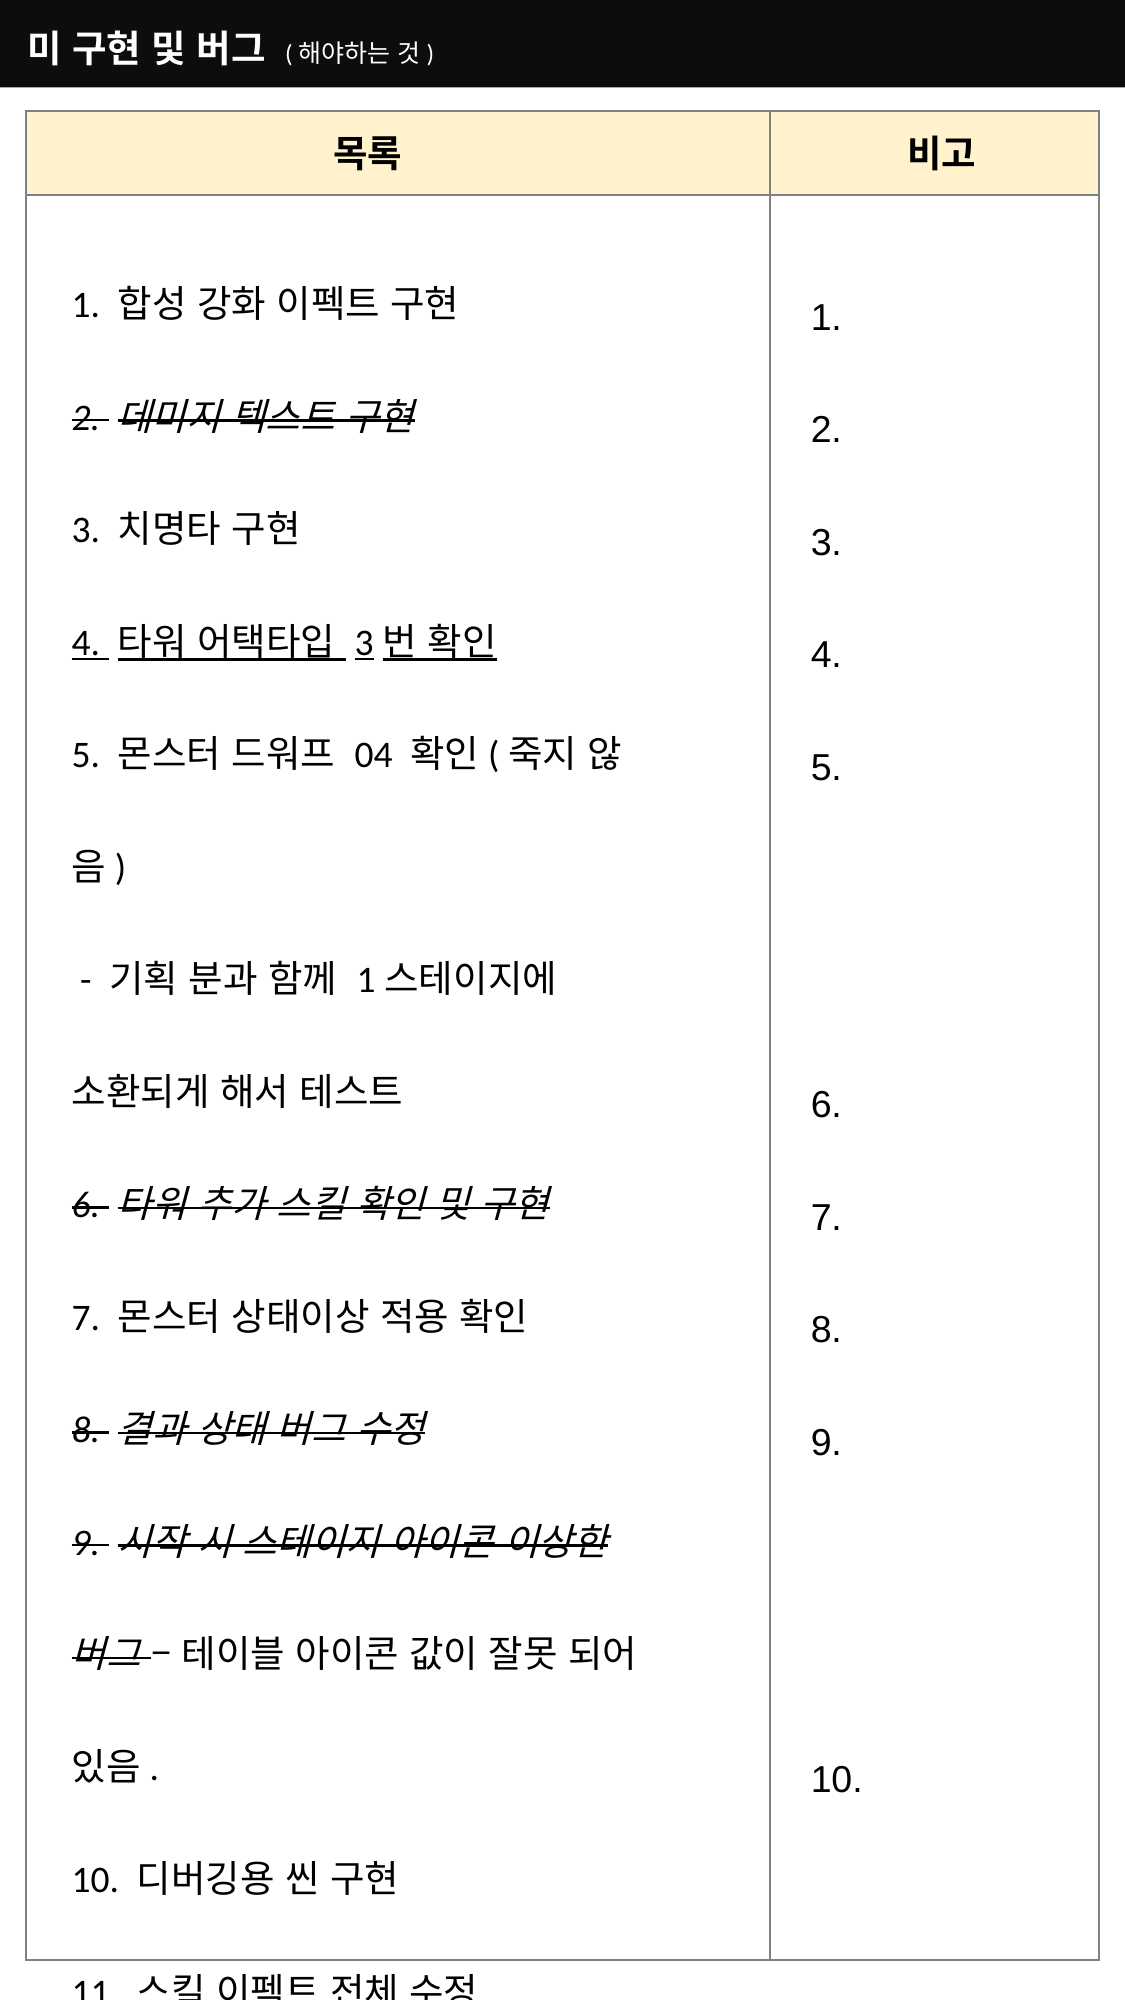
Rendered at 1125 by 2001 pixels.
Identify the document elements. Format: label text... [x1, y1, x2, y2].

text_box 목록 [271, 122, 465, 183]
text_box 비고 [845, 122, 1039, 183]
text_box [0, 0, 1125, 88]
text_box [25, 110, 1100, 1961]
text_box 1. 2. 3. 4. 5. 6. 7. 8. 9. 10. [796, 218, 1068, 1808]
text_box 미 구현 및 버그 (해야하는 것) [12, 17, 1105, 78]
text_box 1. 합성 강화 이펙트 구현 2. 데미지 텍스트 구현 3. 치명타 구현 4. 타워 어택타입 3번 확인 5. 몬스터 드워프 04 확인(죽지 않음) - 기획 분과 함께 1스테이지에 소환되게 해서 테스트 6. 타워 추가 스킬 확인 및 구현 7. 몬스터 상태이상 적용 확인 8. 결과 상태 버그 수정 9. 시작 시 스테이지 아이콘 이상한 버그 – 테이블 아이콘 값이 잘못 되어 있음. 10. 디버깅용 씬 구현 11. 스킬 이펙트 전체 수정 [56, 205, 680, 2000]
